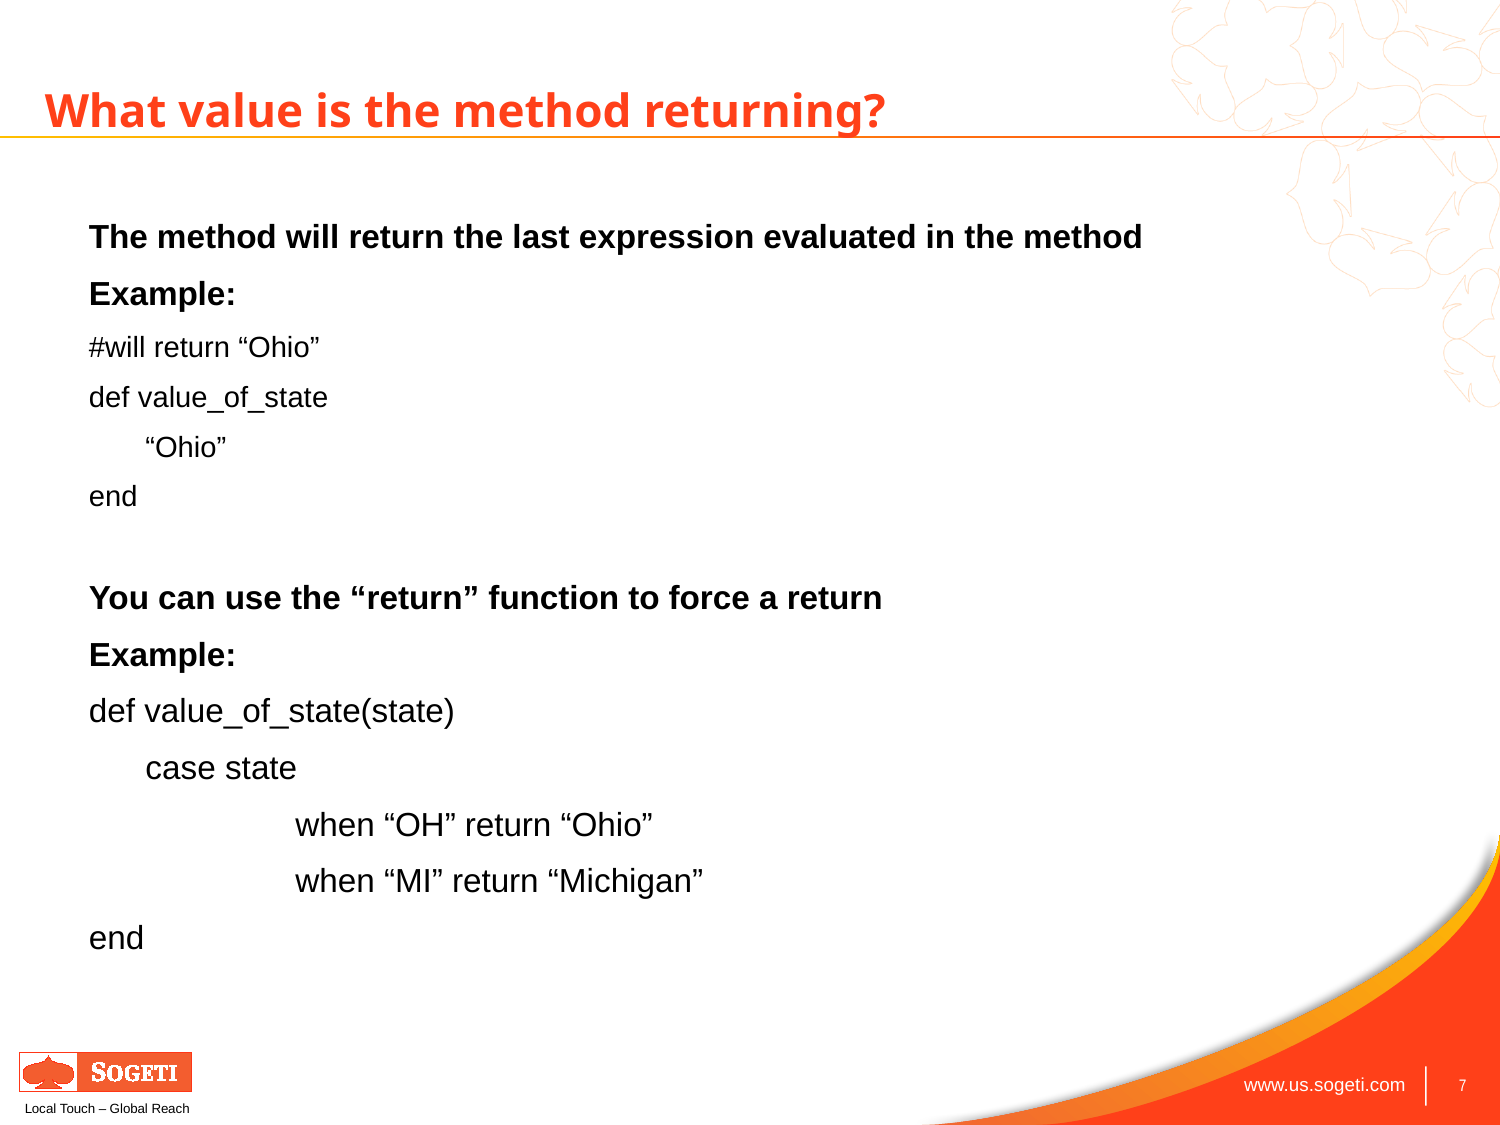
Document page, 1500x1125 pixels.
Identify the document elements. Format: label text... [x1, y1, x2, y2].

list The method will return the last expression evaluated in the method Example: #will return “Ohio” def value_of_state “Ohio” end You can use the “return” function to force a return Example: def value_of_state(state) case state when “OH” return “Ohio” when “MI” return “Michigan” end [88, 215, 1469, 1006]
title What value is the method returning? [44, 0, 1469, 137]
